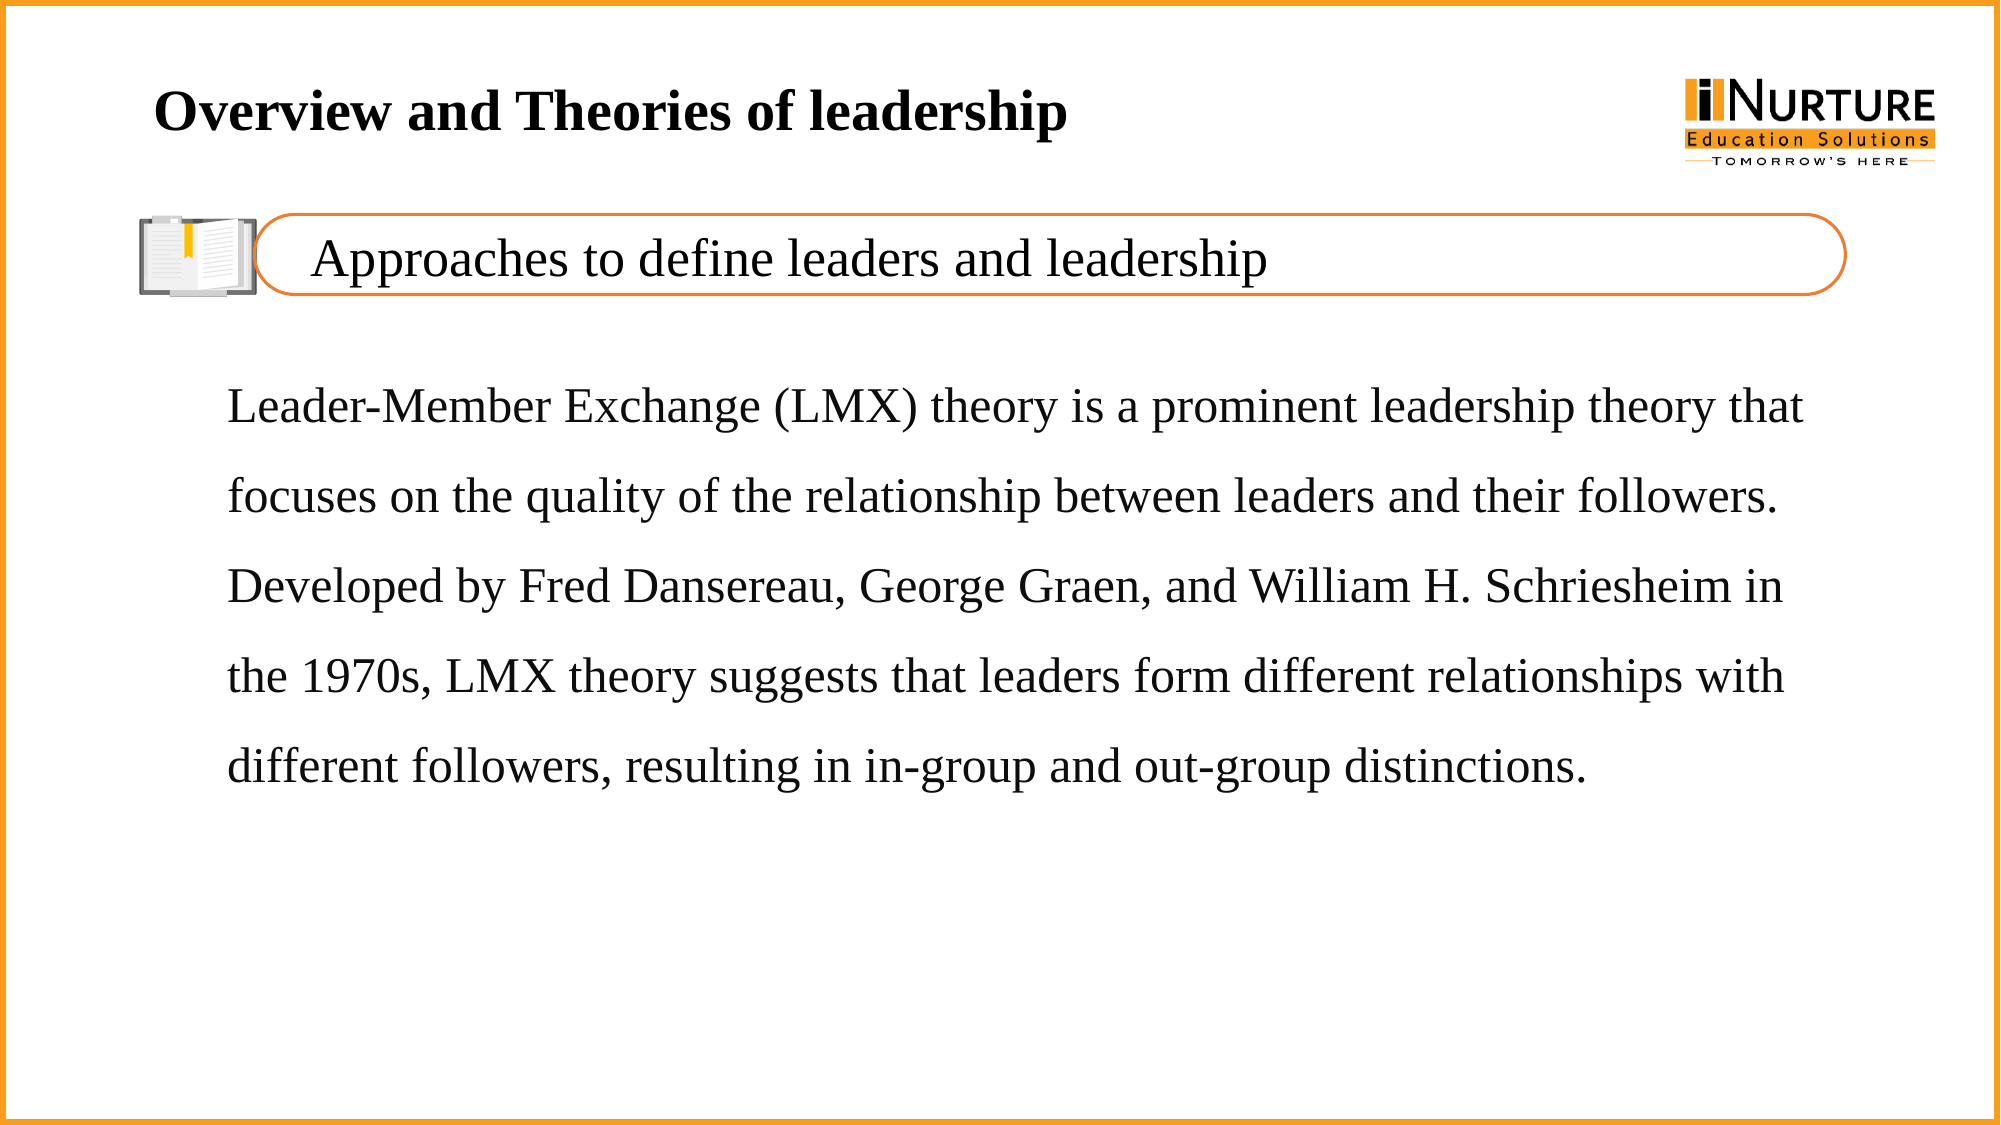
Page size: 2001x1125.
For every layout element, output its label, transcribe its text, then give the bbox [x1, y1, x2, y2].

picture [122, 184, 274, 334]
text_box Approaches to define leaders and leadership [252, 212, 1847, 297]
picture [1665, 57, 1960, 184]
list Leader-Member Exchange (LMX) theory is a prominent leadership theory that focuses on the quality of the relationship between leaders and their followers. Developed by Fred Dansereau, George Graen, and William H. Schriesheim in the 1970s, LMX theory suggests that leaders form different relationships with different followers, resulting in in-group and out-group distinctions. [120, 334, 1846, 1088]
list Overview and Theories of leadership [101, 72, 1656, 184]
